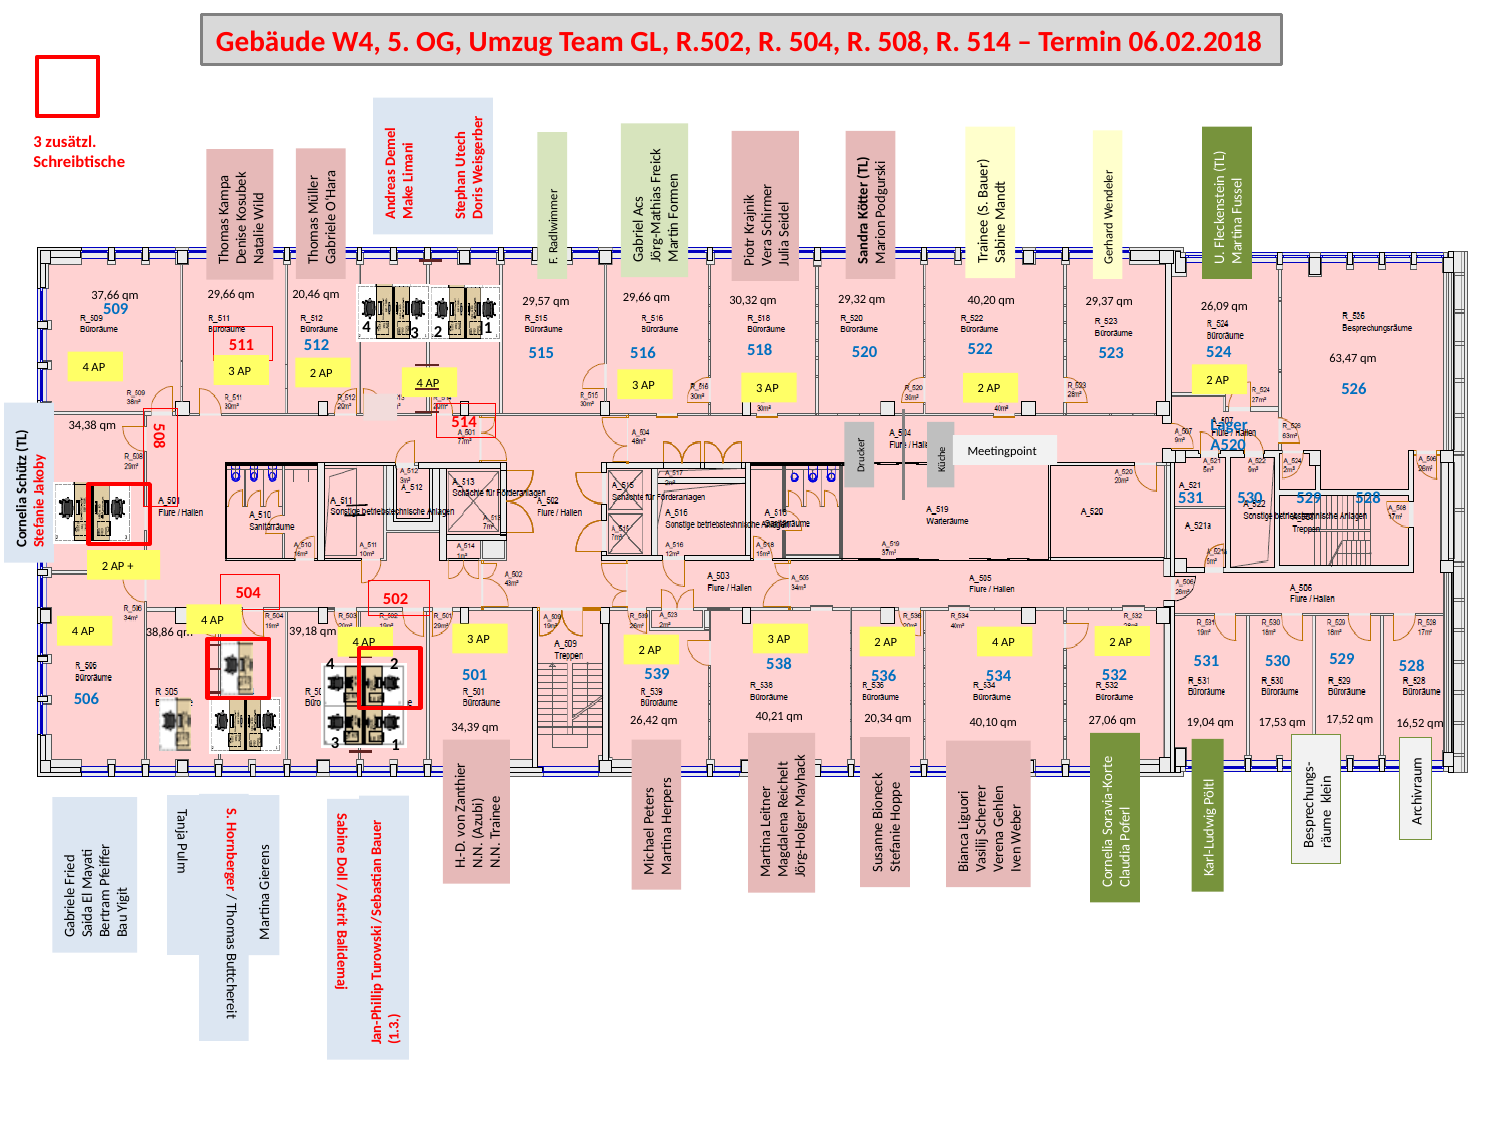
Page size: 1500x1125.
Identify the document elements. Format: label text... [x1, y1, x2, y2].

text_box Thomas Müller Gabriele O‘Hara [295, 148, 346, 218]
text_box U. Fleckenstein (TL) Martina Fussel [1202, 126, 1252, 218]
text_box Michael Peters Martina Herpers [631, 807, 682, 890]
text_box [35, 55, 100, 118]
text_box F. Radlwimmer [537, 132, 568, 218]
text_box Sabine Doll / Astrit Balidemaj [327, 807, 360, 1060]
text_box Gebäude W4, 5. OG, Umzug Team GL, R.502, R. 504, R. 508, R. 514 – Termin 06.02.2018 [201, 14, 1282, 65]
text_box Thomas Kampa Denise Kosubek Natalie Wild [206, 149, 274, 218]
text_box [348, 633, 373, 662]
text_box Martina Leitner Magdalena Reichelt Jörg-Holger Mayhack [748, 807, 816, 893]
text_box 3 zusätzl. Schreibtische [18, 123, 160, 179]
text_box Gabriele Fried Saida El Mayati Bertram Pfeiffer Bau Yigit [52, 807, 138, 953]
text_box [415, 349, 440, 413]
text_box Tanja Pulm [167, 807, 200, 955]
text_box Gabriel Acs Jörg-Mathias Freick Martin Formen [620, 123, 689, 218]
text_box Karl-Ludwig Pöltl [1191, 807, 1224, 892]
text_box Besprechungs-räume klein [1291, 807, 1341, 864]
text_box Trainee (S. Bauer) Sabine Mandt [965, 126, 1016, 218]
text_box Andreas Demel Make Limani Stephan Utech Doris Weisgerber [373, 97, 493, 218]
text_box Bianca Liguori Vasilij Scherrer Verena Gehlen Iven Weber [946, 807, 1031, 888]
text_box S. Hornberger / Thomas Buttchereit [199, 807, 249, 1041]
text_box Martina Gierens [247, 807, 280, 956]
text_box Piotr Krajnik Vera Schirmer Julia Seidel [731, 130, 799, 218]
text_box H.-D. von Zanthier N.N. (Azubi) N.N. Trainee [442, 807, 510, 884]
text_box Jan-Phillip Turowski /Sebastian Bauer (1.3.) [360, 807, 409, 1060]
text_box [207, 621, 232, 693]
text_box Sandra Kötter (TL) Marion Podgurski [845, 130, 896, 218]
text_box Gerhard Wendeler [1092, 130, 1123, 218]
text_box Cornelia Soravia-Korte Claudia Poferl [1090, 807, 1140, 903]
picture [17, 219, 1500, 799]
text_box Archivraum [1399, 807, 1432, 840]
text_box Cornelia Schütz (TL) Stefanie Jakoby [4, 402, 12, 563]
text_box Susanne Bioneck Stefanie Hoppe [860, 807, 910, 888]
